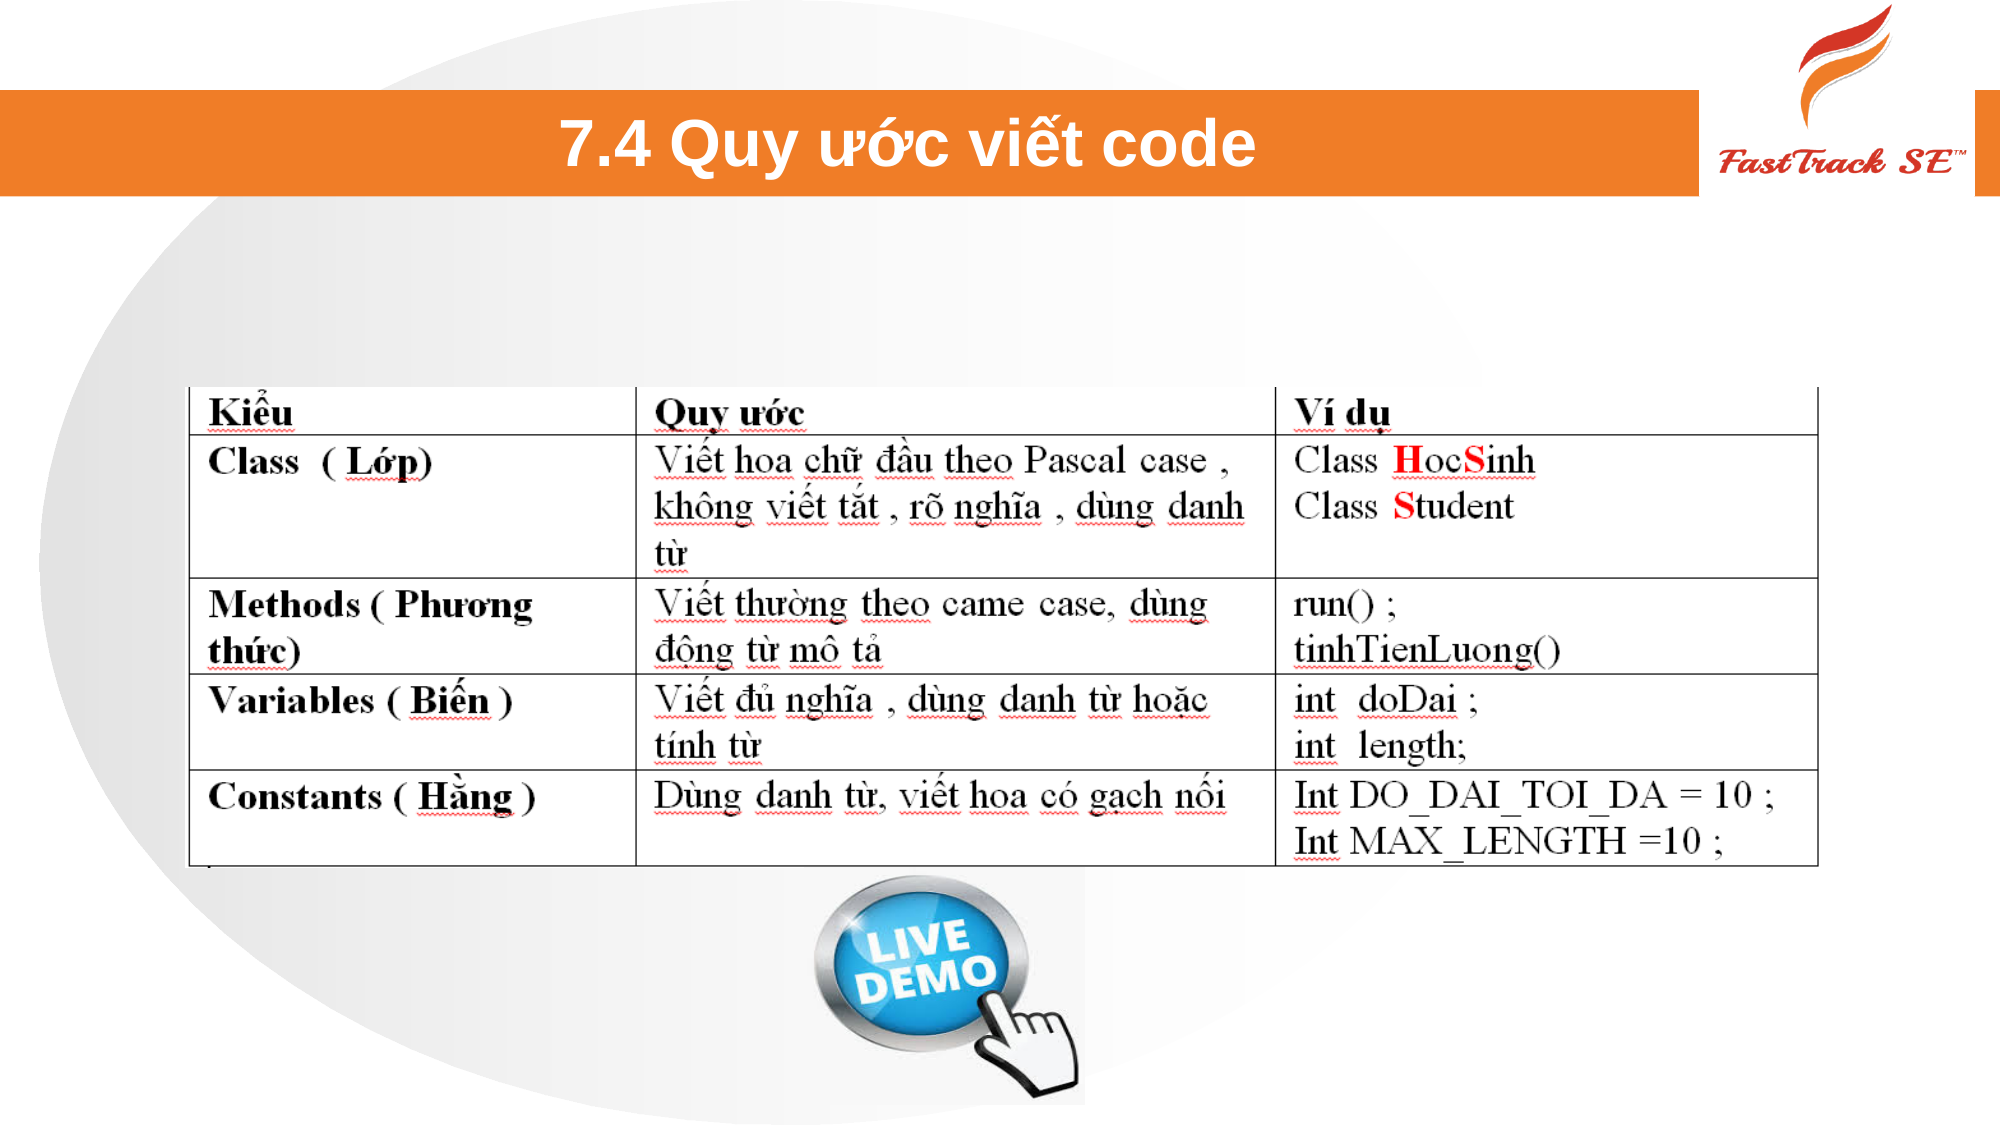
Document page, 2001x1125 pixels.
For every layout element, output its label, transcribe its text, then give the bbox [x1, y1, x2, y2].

picture [184, 387, 1829, 1105]
picture [1700, 0, 1975, 192]
title 7.4 Quy ước viết code [249, 99, 1567, 180]
